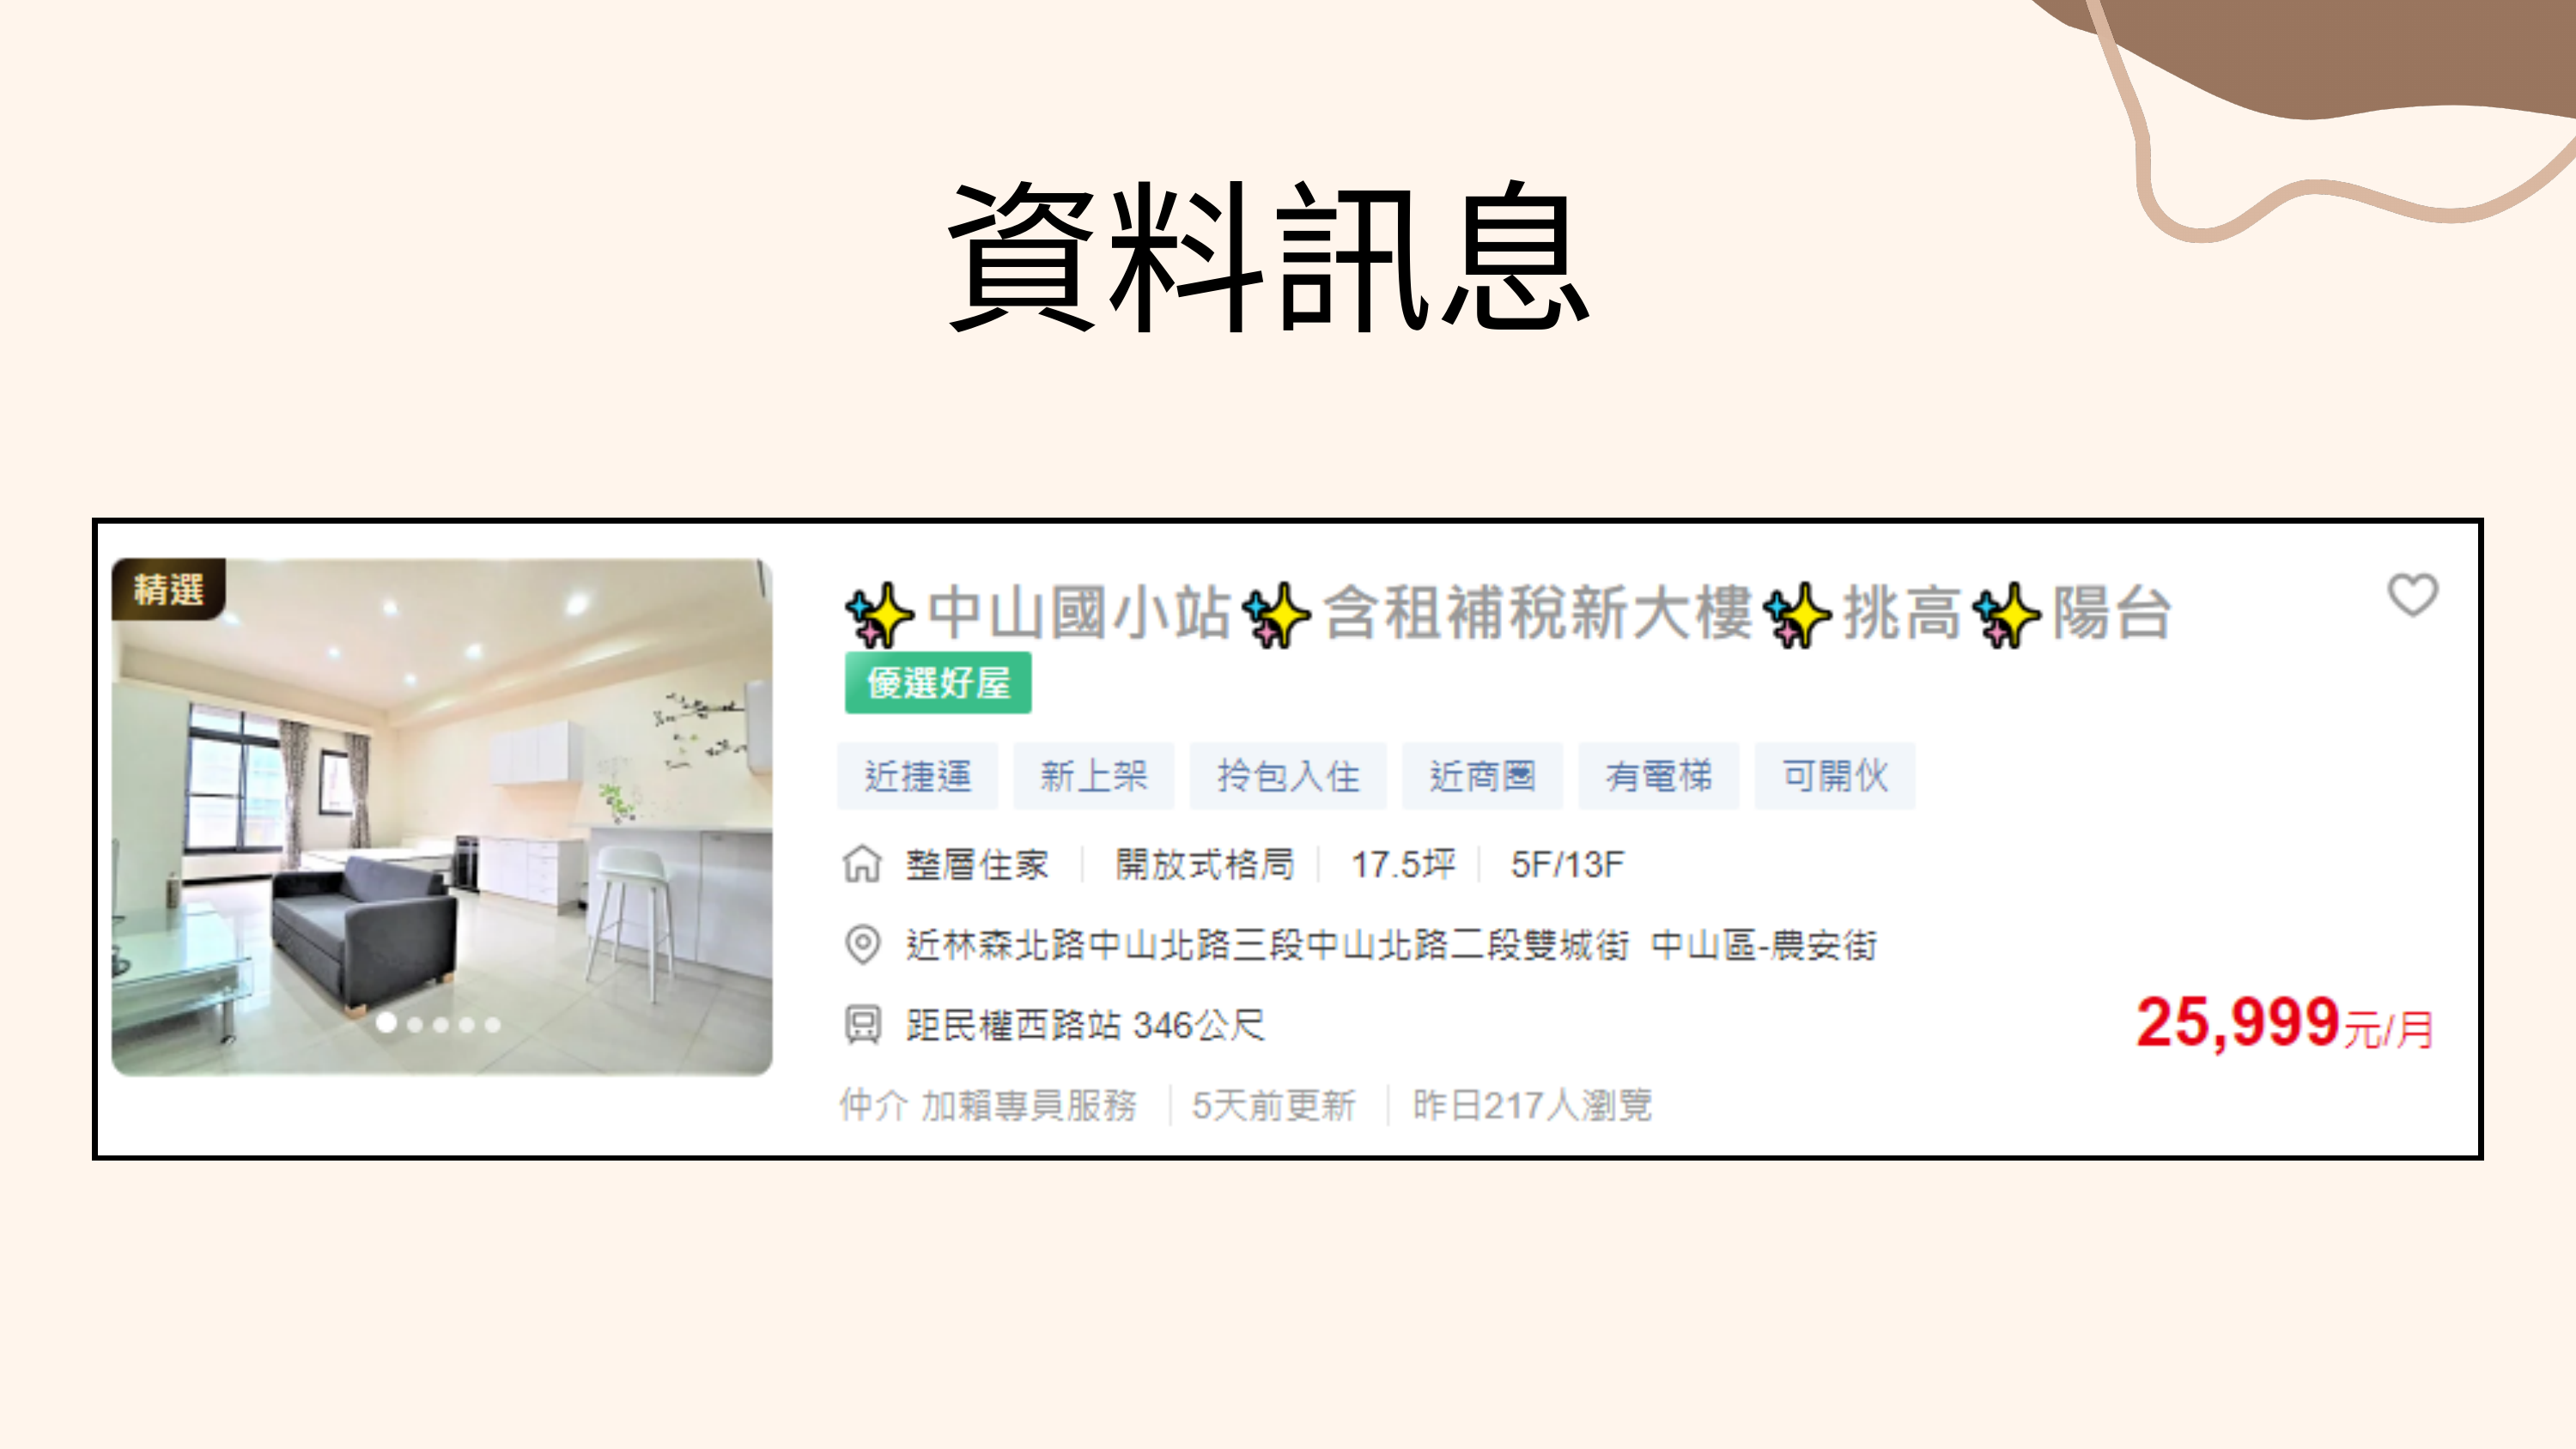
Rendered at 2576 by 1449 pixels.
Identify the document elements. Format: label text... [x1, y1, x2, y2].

text_box 資料訊息 [720, 122, 1856, 353]
text_box [94, 520, 2482, 1158]
text_box [2069, 0, 2576, 244]
text_box [2008, 0, 2069, 145]
